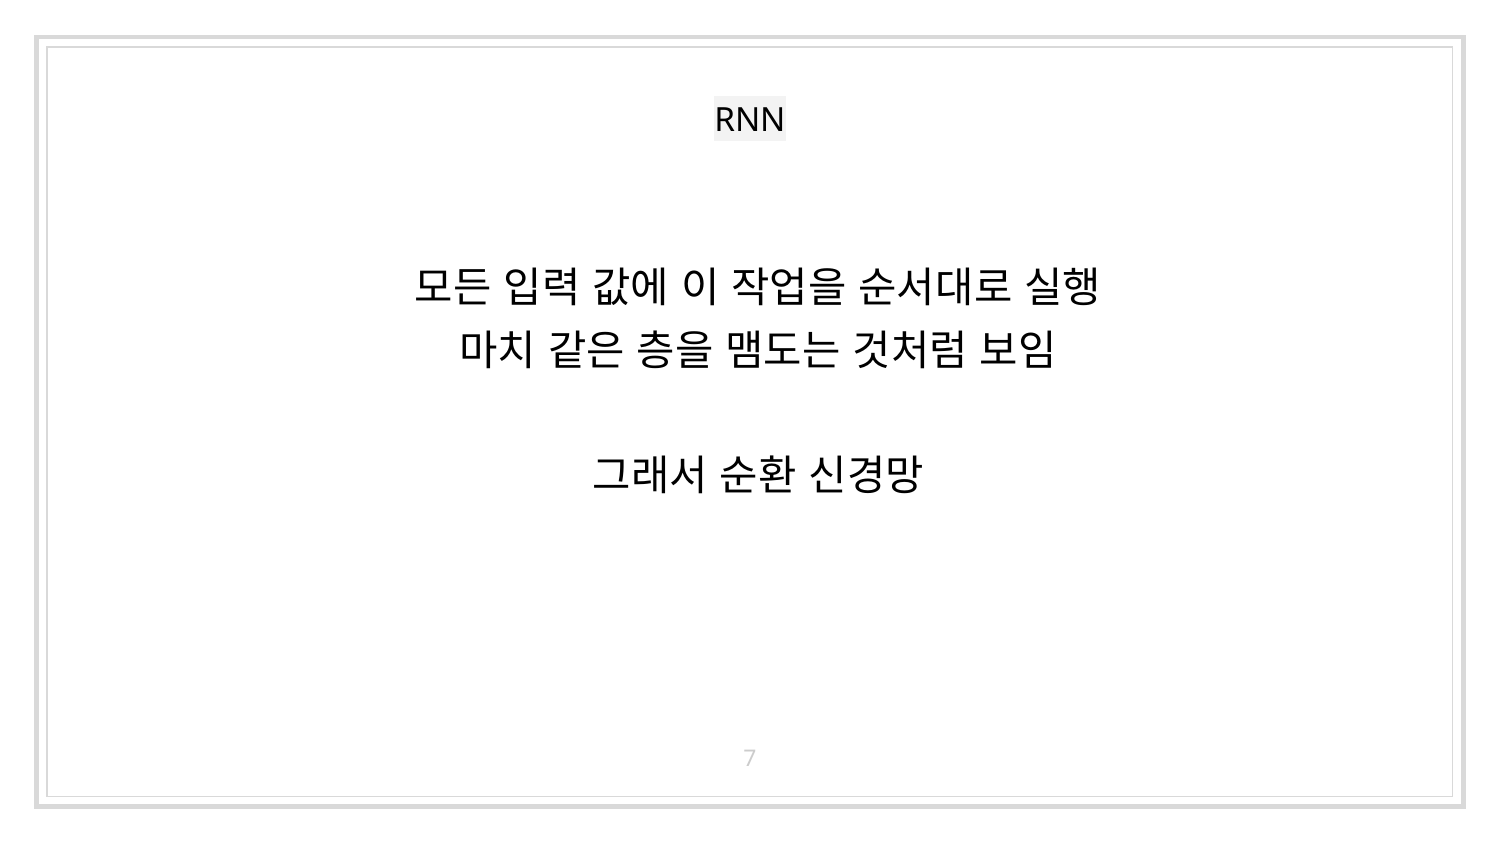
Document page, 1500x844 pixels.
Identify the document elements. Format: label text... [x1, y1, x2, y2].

slide_number 7 [705, 725, 795, 790]
title RNN [63, 55, 1437, 181]
list 모든 입력 값에 이 작업을 순서대로 실행 마치 같은 층을 맴도는 것처럼 보임 그래서 순환 신경망 [205, 128, 1295, 632]
